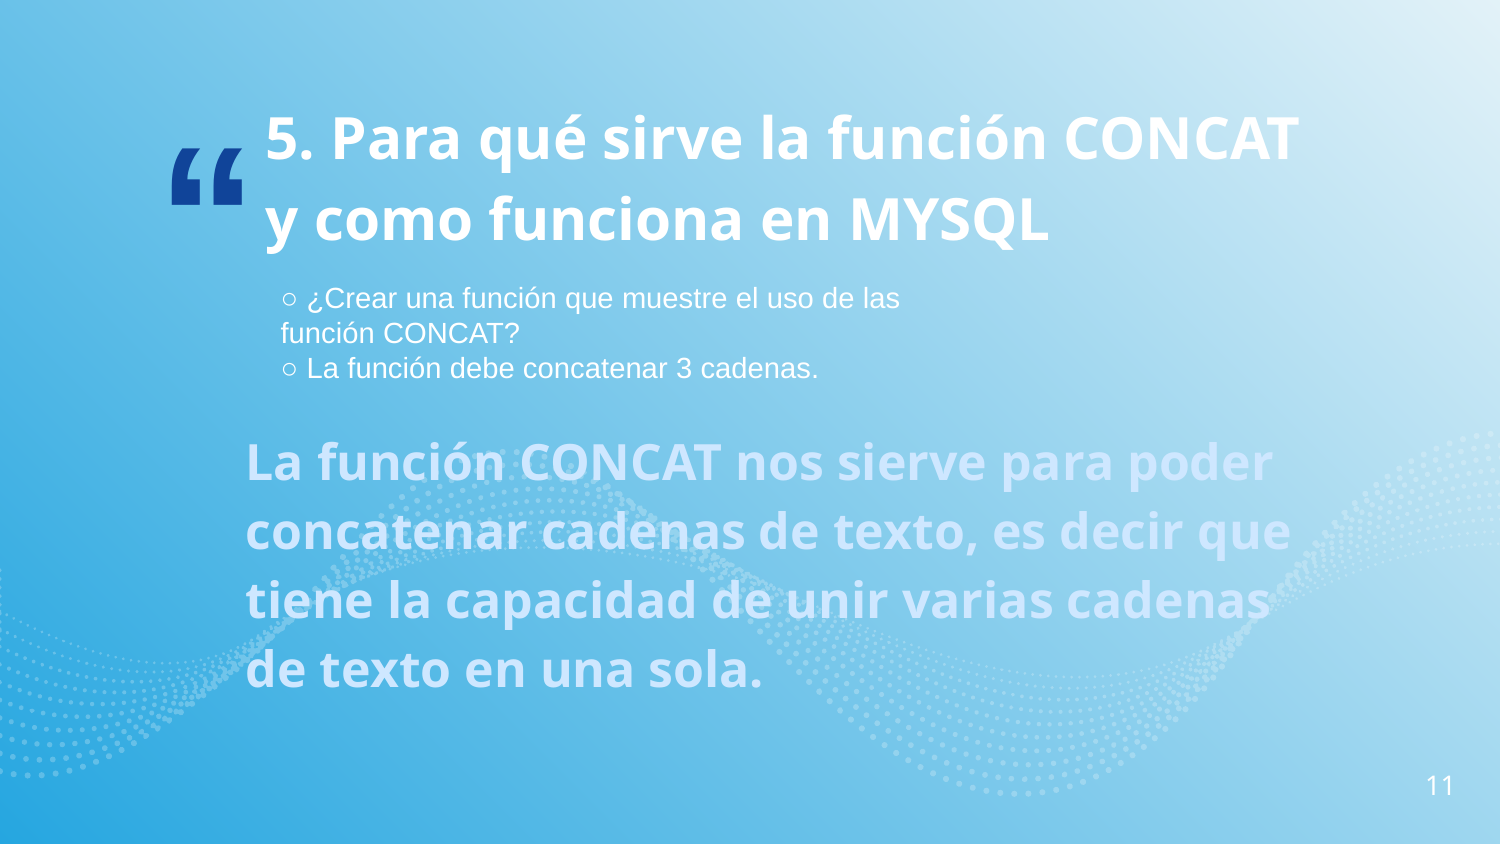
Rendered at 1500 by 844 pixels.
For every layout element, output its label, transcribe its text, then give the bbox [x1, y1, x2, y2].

list 5. Para qué sirve la función CONCAT y como funciona en MYSQL [265, 90, 1324, 285]
slide_number 11 [1366, 754, 1457, 819]
text_box La función CONCAT nos sierve para poder concatenar cadenas de texto, es decir que tiene la capacidad de unir varias cadenas de texto en una sola. [245, 421, 1344, 805]
text_box ○ ¿Crear una función que muestre el uso de las función CONCAT? ○ La función debe concatenar 3 cadenas. [265, 272, 1016, 392]
